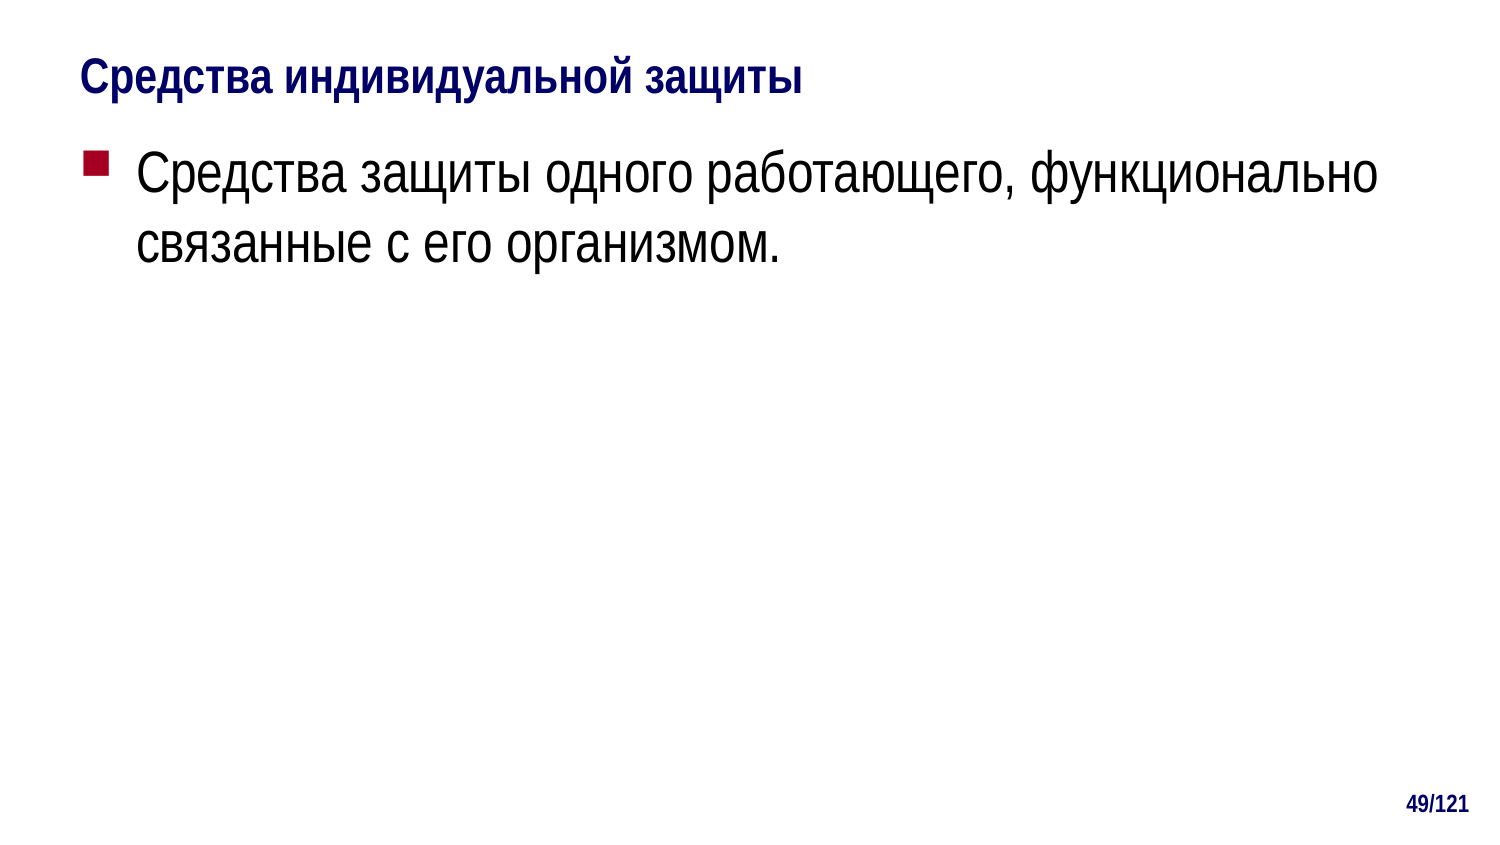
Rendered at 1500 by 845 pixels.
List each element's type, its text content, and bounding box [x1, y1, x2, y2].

title Средства индивидуальной защиты [64, 32, 1483, 115]
list Средства защиты одного работающего, функционально связанные с его организмом. [64, 126, 1483, 789]
